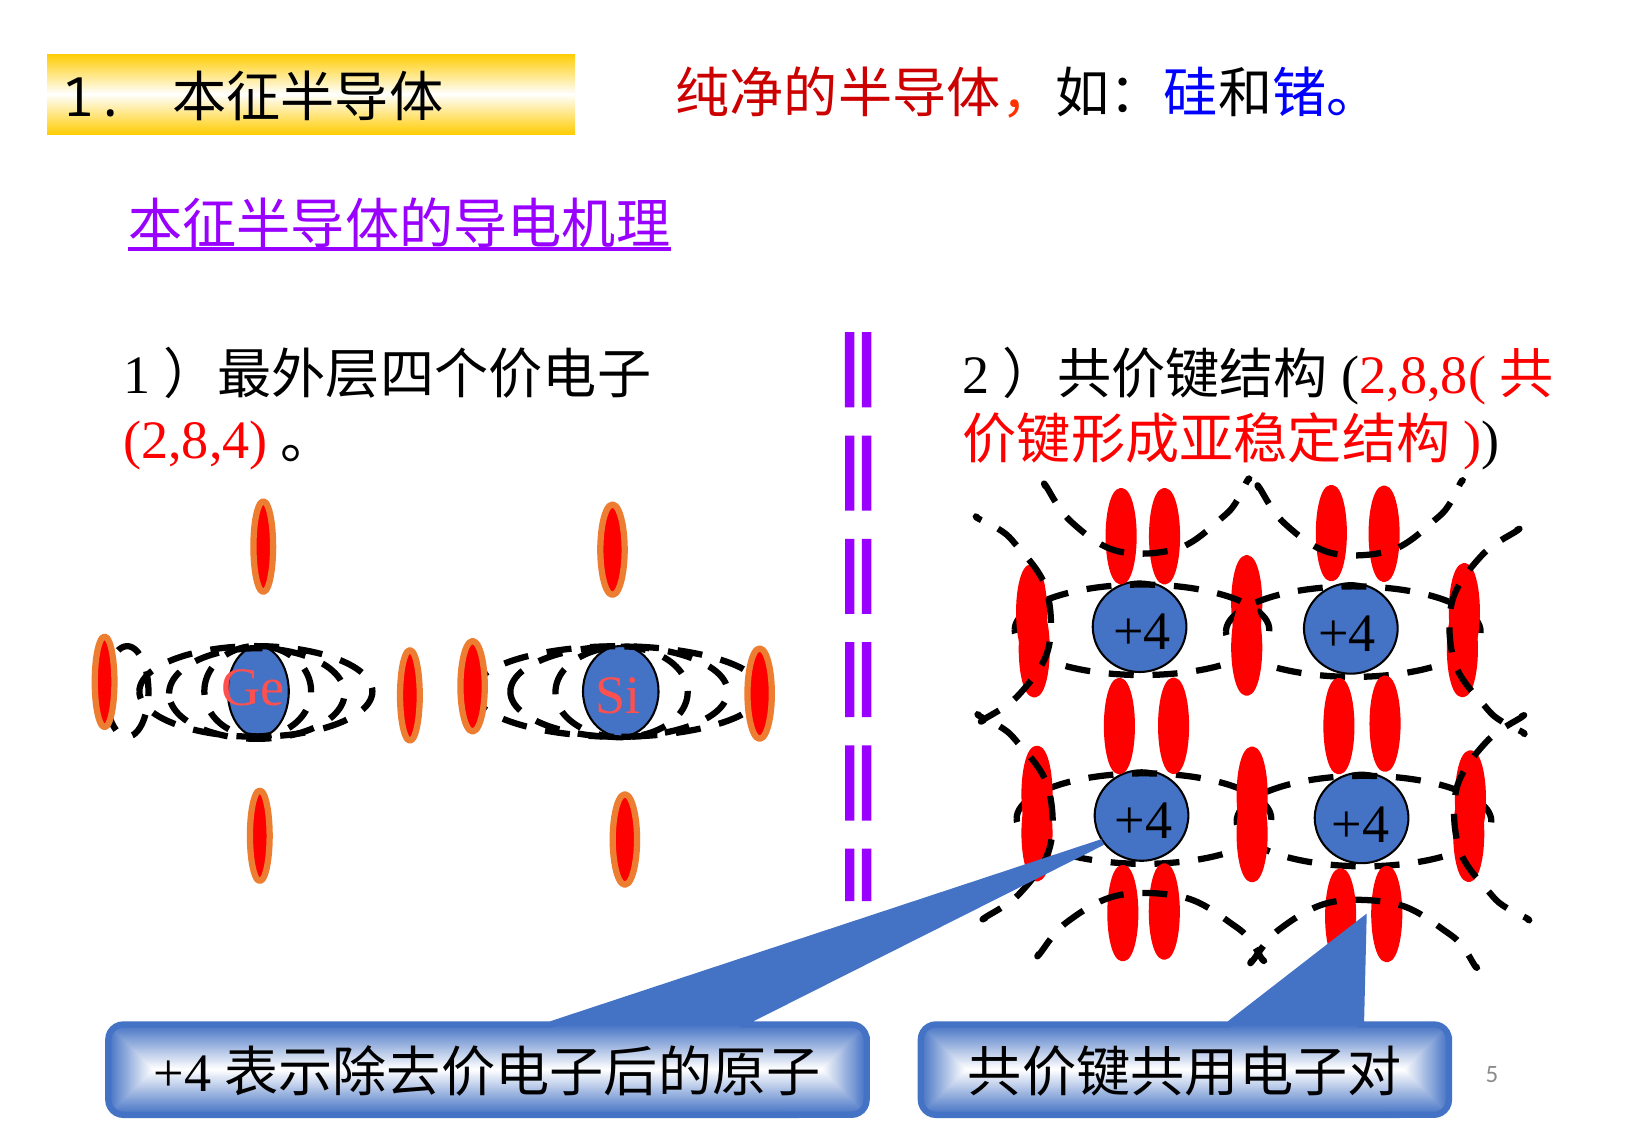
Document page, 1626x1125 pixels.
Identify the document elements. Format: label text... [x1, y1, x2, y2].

text_box 2）共价键结构(2,8,8(共价键形成亚稳定结构)) [947, 332, 1609, 477]
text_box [974, 481, 1531, 969]
text_box 本征半导体的导电机理 [111, 180, 687, 263]
slide_number 5 [1147, 1042, 1514, 1103]
text_box 1. 本征半导体 [47, 54, 576, 135]
text_box 共价键共用电子对 [920, 969, 1449, 1115]
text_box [460, 504, 772, 885]
text_box +4表示除去价电子后的原子 [108, 884, 974, 1115]
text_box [849, 332, 867, 902]
text_box 1）最外层四个价电子(2,8,4)。 [108, 332, 849, 477]
text_box 纯净的半导体，如：硅和锗。 [660, 50, 1474, 131]
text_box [94, 501, 420, 882]
